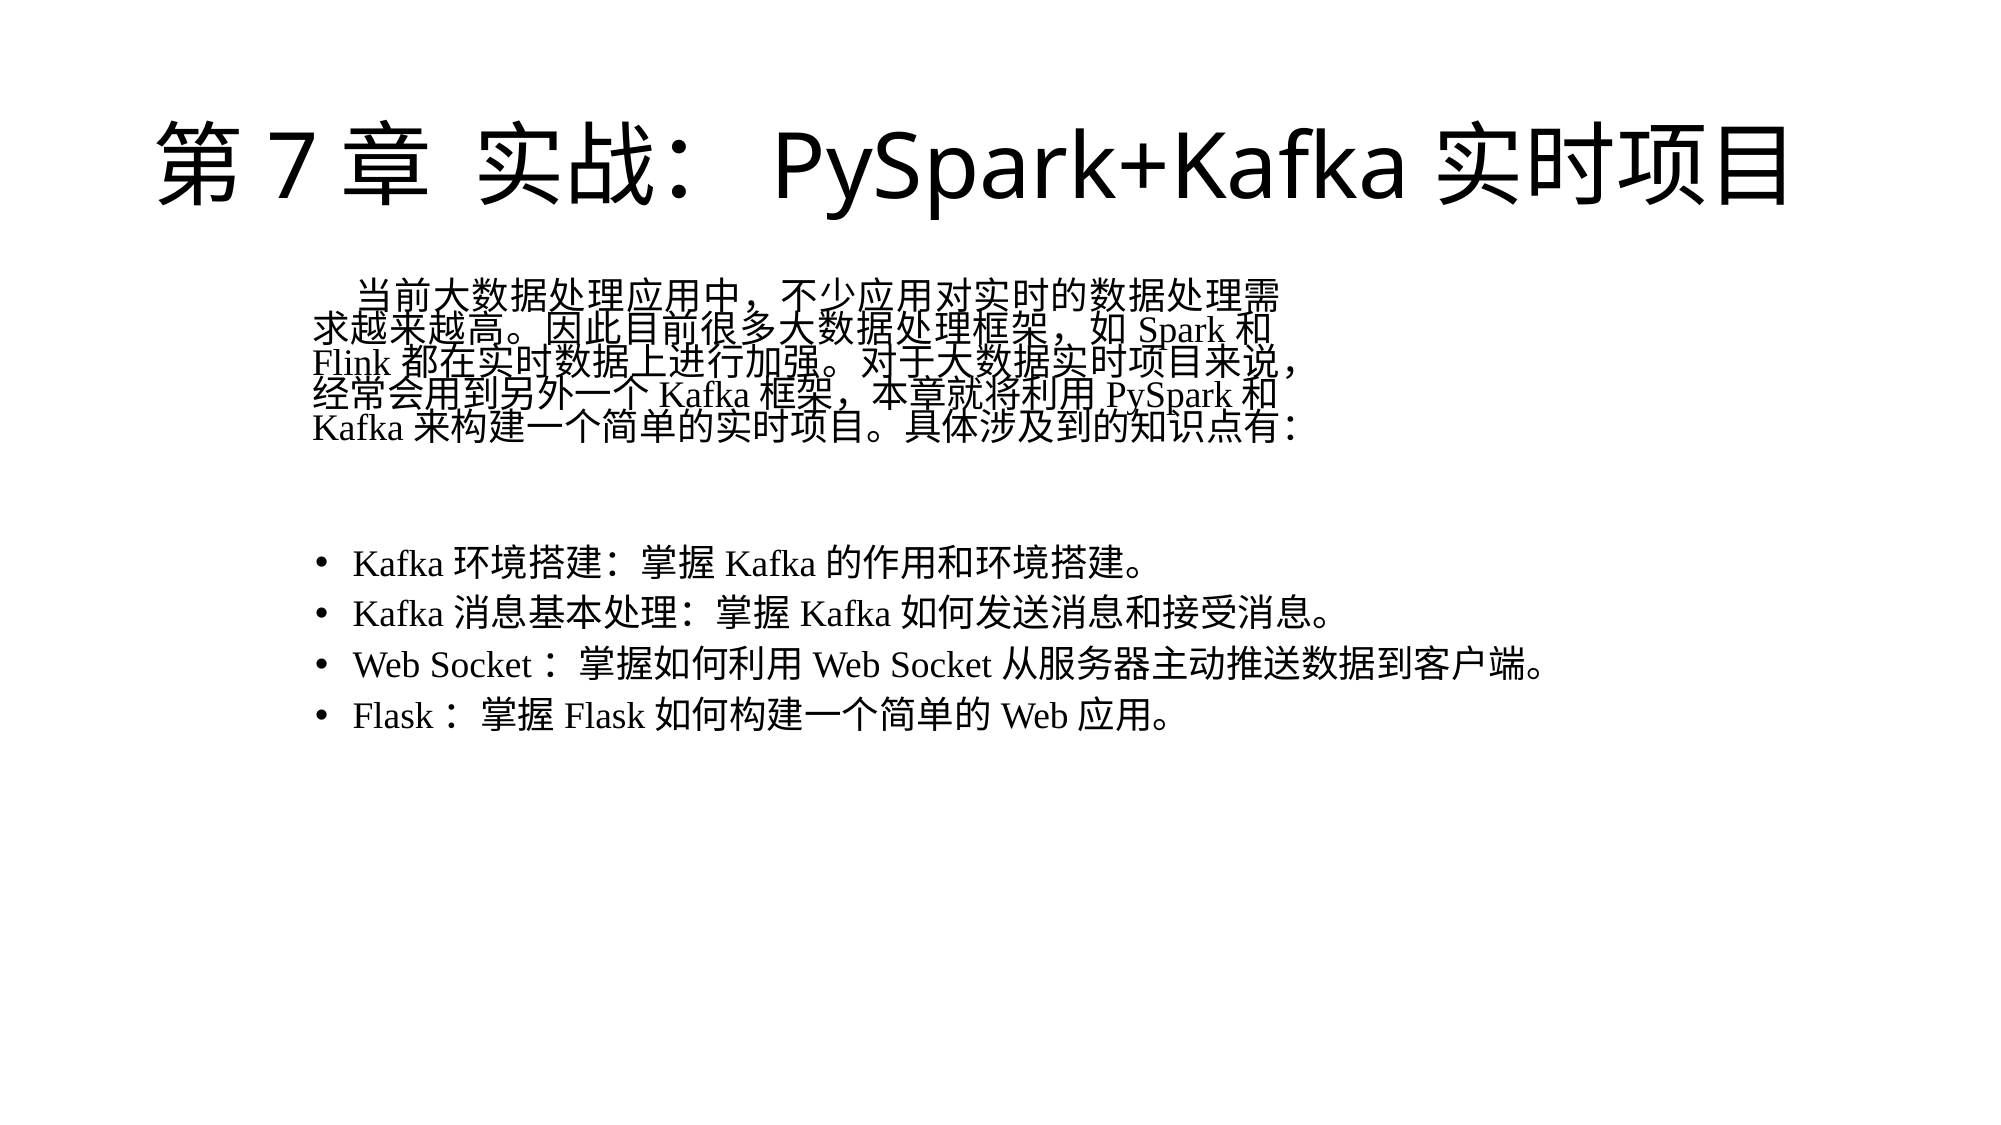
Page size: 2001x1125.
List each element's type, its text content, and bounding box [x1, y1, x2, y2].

text_box 当前大数据处理应用中，不少应用对实时的数据处理需求越来越高。因此目前很多大数据处理框架，如Spark和Flink都在实时数据上进行加强。对于大数据实时项目来说，经常会用到另外一个Kafka框架，本章就将利用PySpark和Kafka来构建一个简单的实时项目。具体涉及到的知识点有： [297, 277, 1297, 456]
title 第7章 实战：PySpark+Kafka实时项目 [137, 59, 1863, 278]
list Kafka环境搭建：掌握Kafka的作用和环境搭建。 Kafka消息基本处理：掌握Kafka如何发送消息和接受消息。 Web Socket：掌握如何利用Web Socket从服务器主动推送数据到客户端。 Flask：掌握Flask如何构建一个简单的Web应用。 [0, 536, 1725, 1125]
